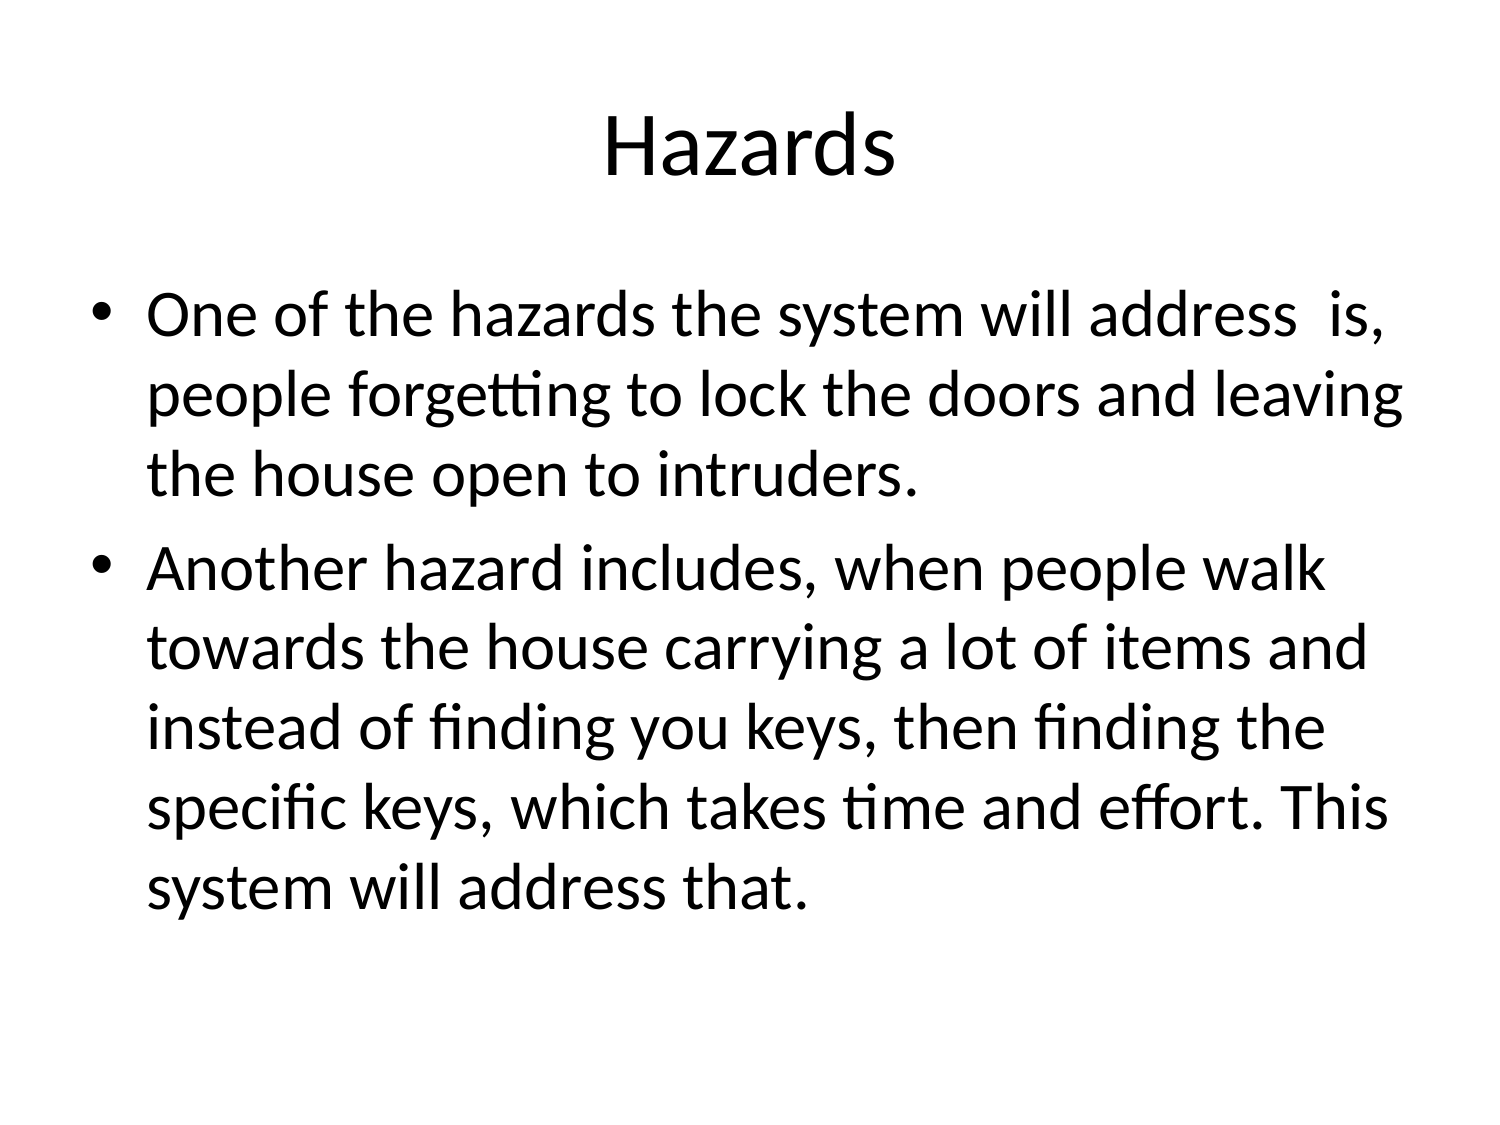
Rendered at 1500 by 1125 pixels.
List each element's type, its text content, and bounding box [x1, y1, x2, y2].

list One of the hazards the system will address is, people forgetting to lock the doors and leaving the house open to intruders. Another hazard includes, when people walk towards the house carrying a lot of items and instead of finding you keys, then finding the specific keys, which takes time and effort. This system will address that. [75, 262, 1425, 1005]
title Hazards [75, 45, 1425, 233]
